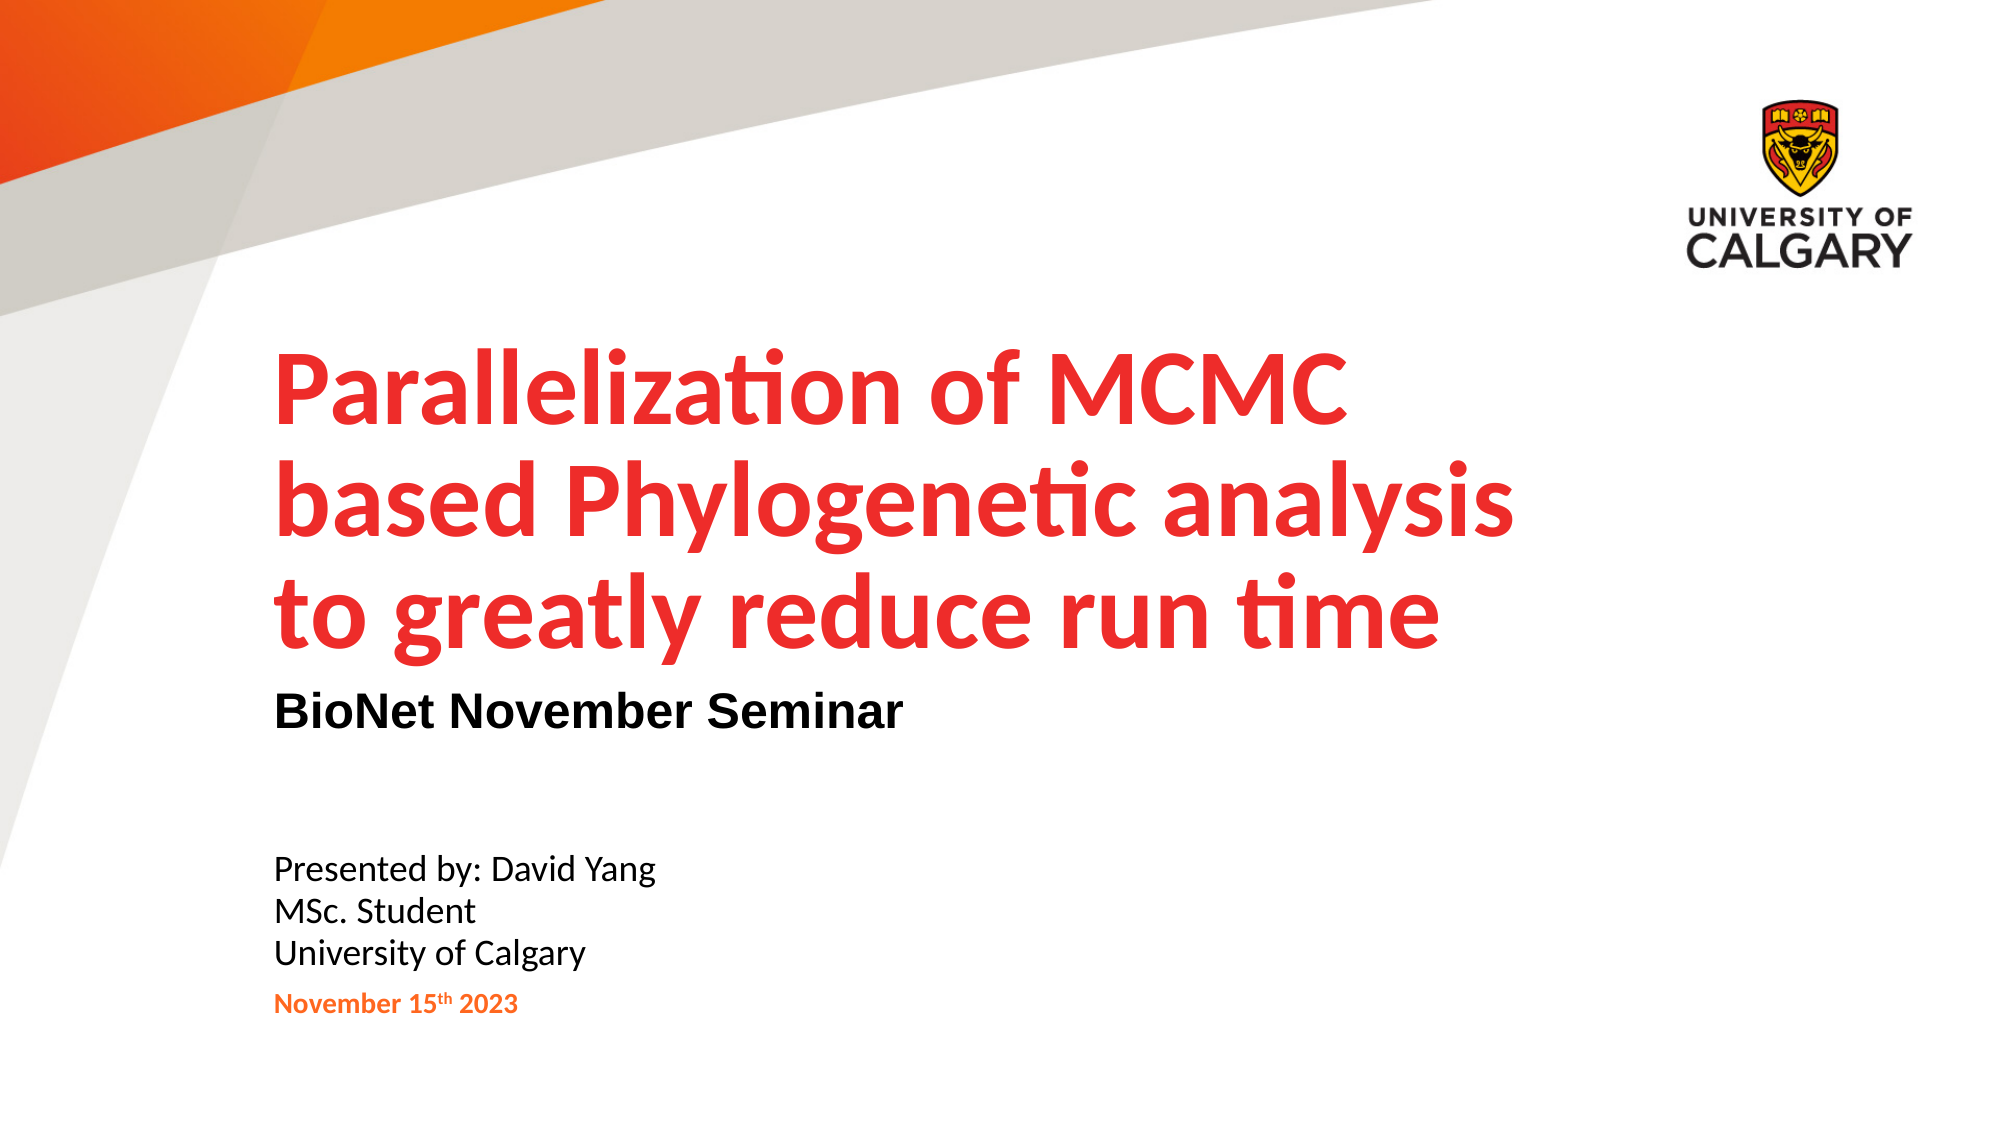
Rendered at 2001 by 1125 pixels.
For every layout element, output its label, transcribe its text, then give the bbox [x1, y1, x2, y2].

subtitle BioNet November Seminar [258, 677, 1546, 795]
list Presented by: David Yang MSc. Student University of Calgary [258, 795, 1546, 981]
picture [0, 0, 2001, 1125]
title Parallelization of MCMC based Phylogenetic analysis to greatly reduce run time [258, 292, 1546, 677]
list November 15th 2023 [258, 981, 1340, 1067]
